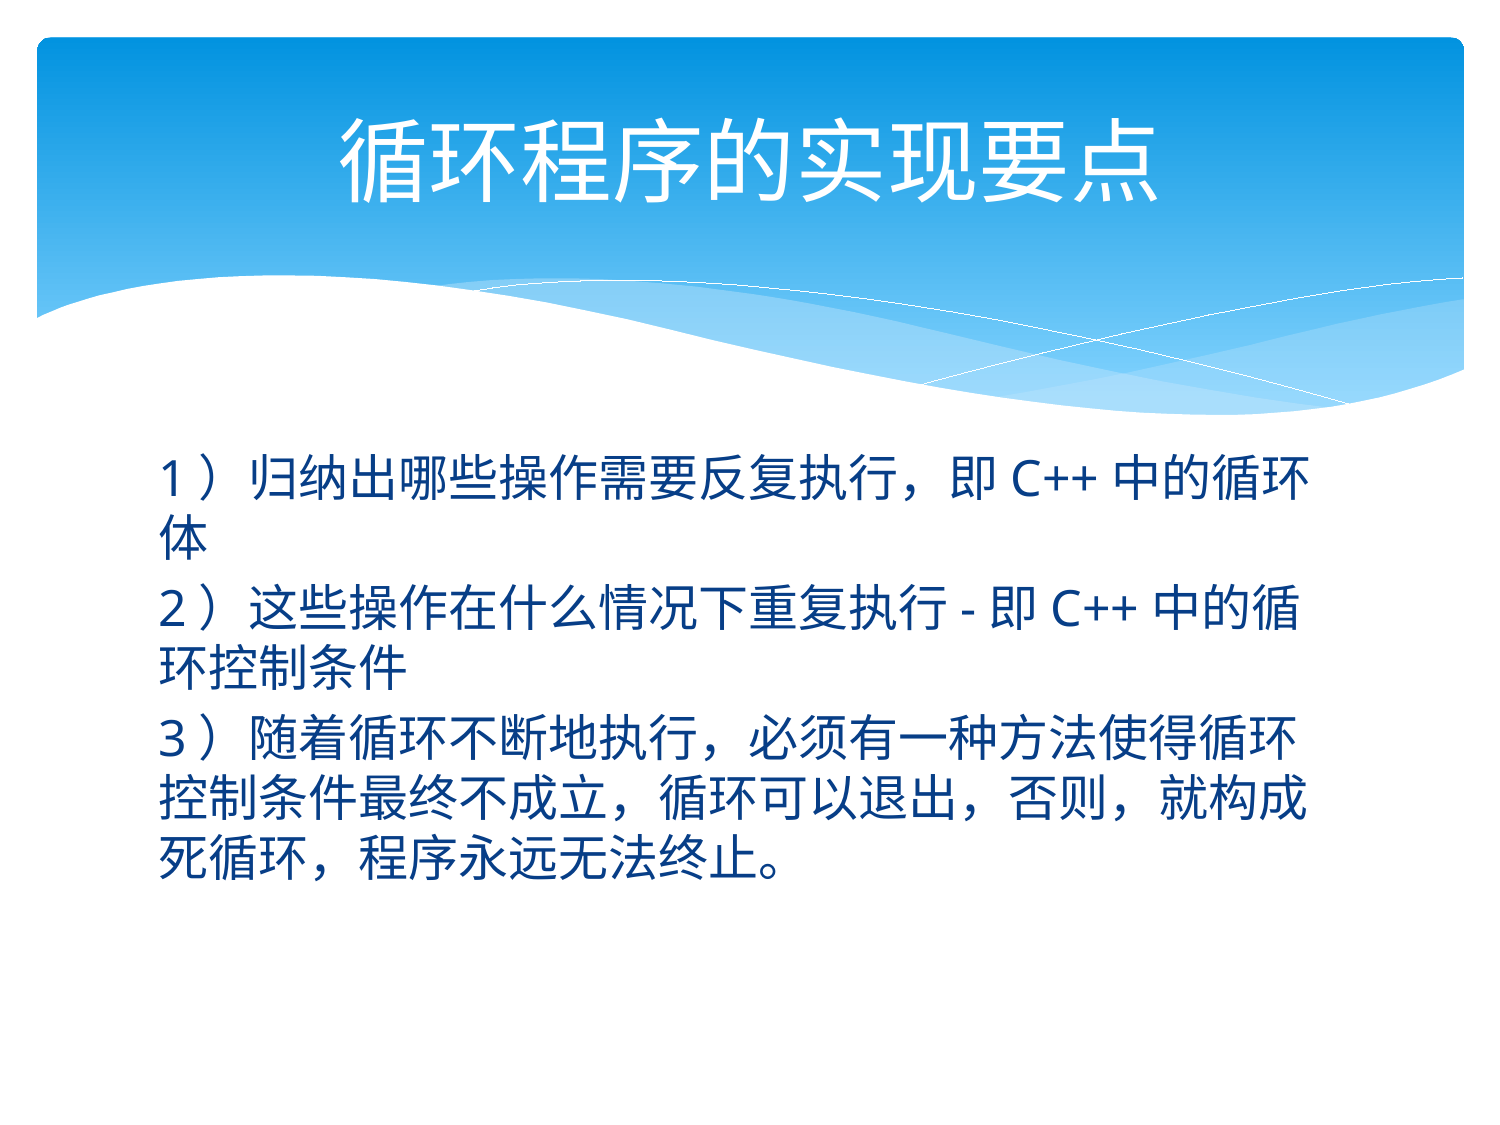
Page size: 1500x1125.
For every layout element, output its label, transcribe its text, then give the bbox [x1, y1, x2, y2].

list 1）归纳出哪些操作需要反复执行，即C++中的循环体 2）这些操作在什么情况下重复执行-即C++中的循环控制条件 3）随着循环不断地执行，必须有一种方法使得循环控制条件最终不成立，循环可以退出，否则，就构成死循环，程序永远无法终止。 [143, 438, 1359, 1005]
title 循环程序的实现要点 [75, 55, 1425, 261]
